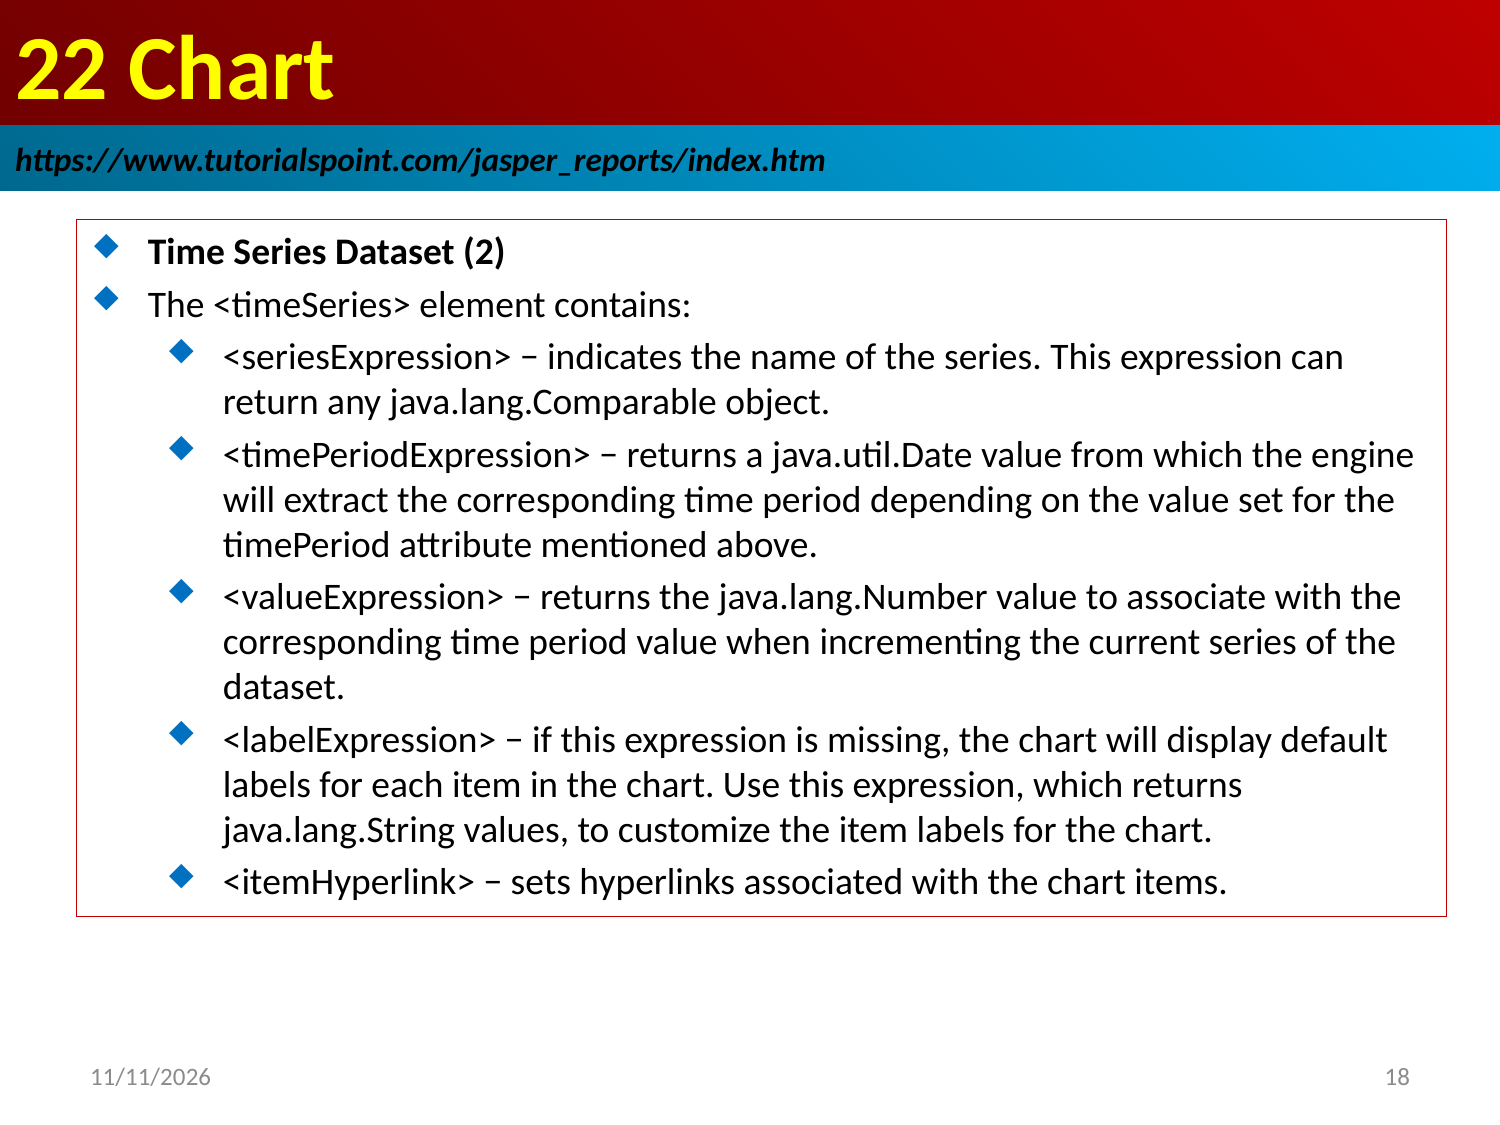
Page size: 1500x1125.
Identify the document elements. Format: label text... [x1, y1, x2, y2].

slide_number 18 [1074, 1042, 1425, 1109]
title 22 Chart [0, 0, 1500, 125]
subtitle Time Series Dataset (2) The <timeSeries> element contains: <seriesExpression> − indicates the name of the series. This expression can return any java.lang.Comparable object. <timePeriodExpression> − returns a java.util.Date value from which the engine will extract the corresponding time period depending on the value set for the timePeriod attribute mentioned above. <valueExpression> − returns the java.lang.Number value to associate with the corresponding time period value when incrementing the current series of the dataset. <labelExpression> − if this expression is missing, the chart will display default labels for each item in the chart. Use this expression, which returns java.lang.String values, to customize the item labels for the chart. <itemHyperlink> − sets hyperlinks associated with the chart items. [76, 219, 1447, 917]
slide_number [75, 1042, 425, 1109]
text_box https://www.tutorialspoint.com/jasper_reports/index.htm [0, 125, 1500, 191]
